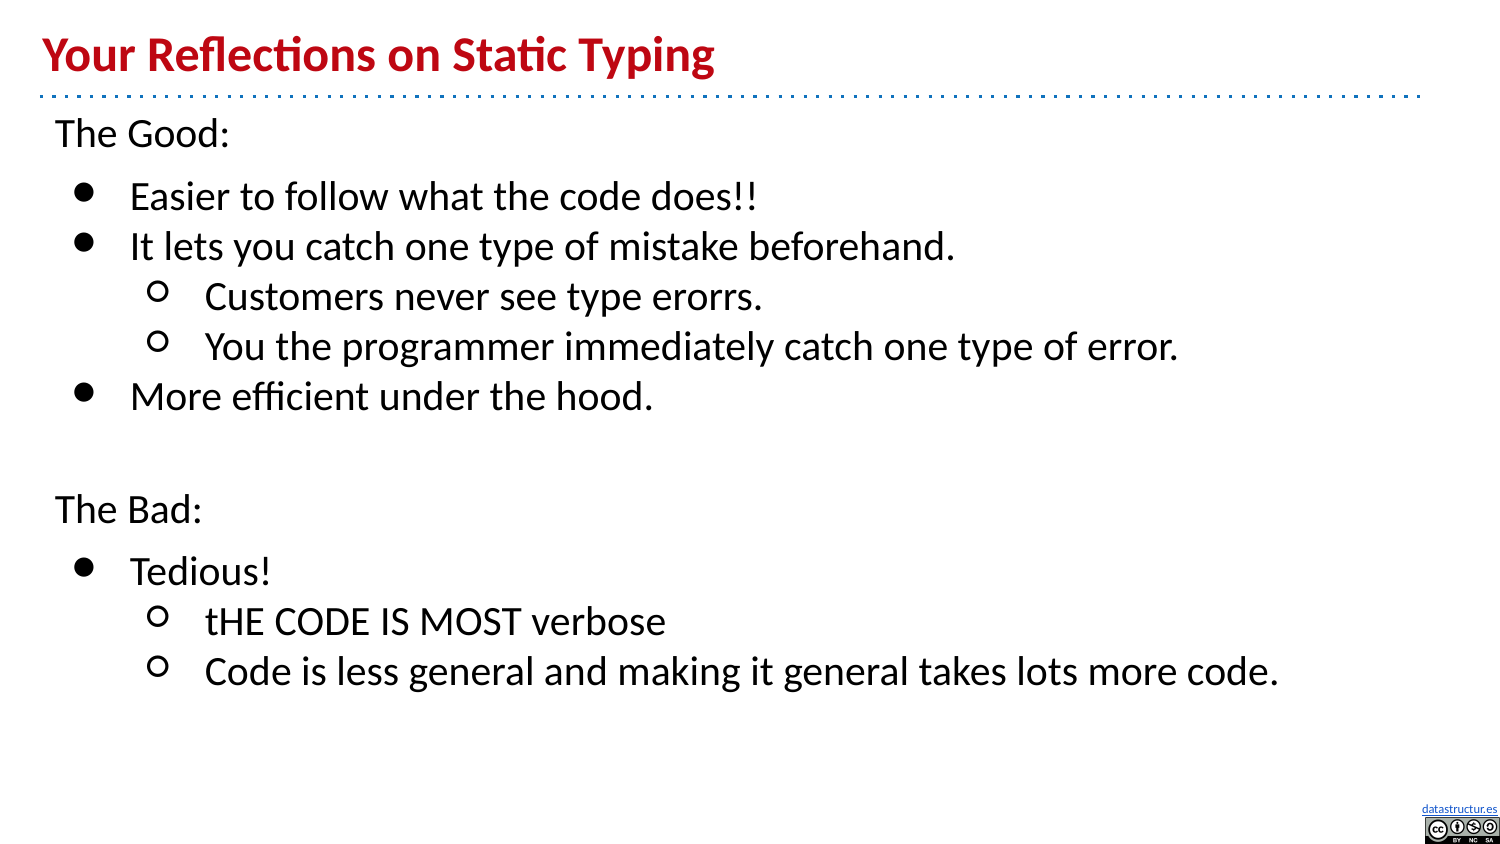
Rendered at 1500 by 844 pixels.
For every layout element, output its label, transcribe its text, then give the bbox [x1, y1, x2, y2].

list The Good: Easier to follow what the code does!! It lets you catch one type of mistake beforehand. Customers never see type erorrs. You the programmer immediately catch one type of error. More efficient under the hood. The Bad: Tedious! tHE CODE IS MOST verbose Code is less general and making it general takes lots more code. [39, 91, 1425, 773]
title Your Reflections on Static Typing [27, 15, 1378, 97]
picture [1425, 817, 1500, 844]
